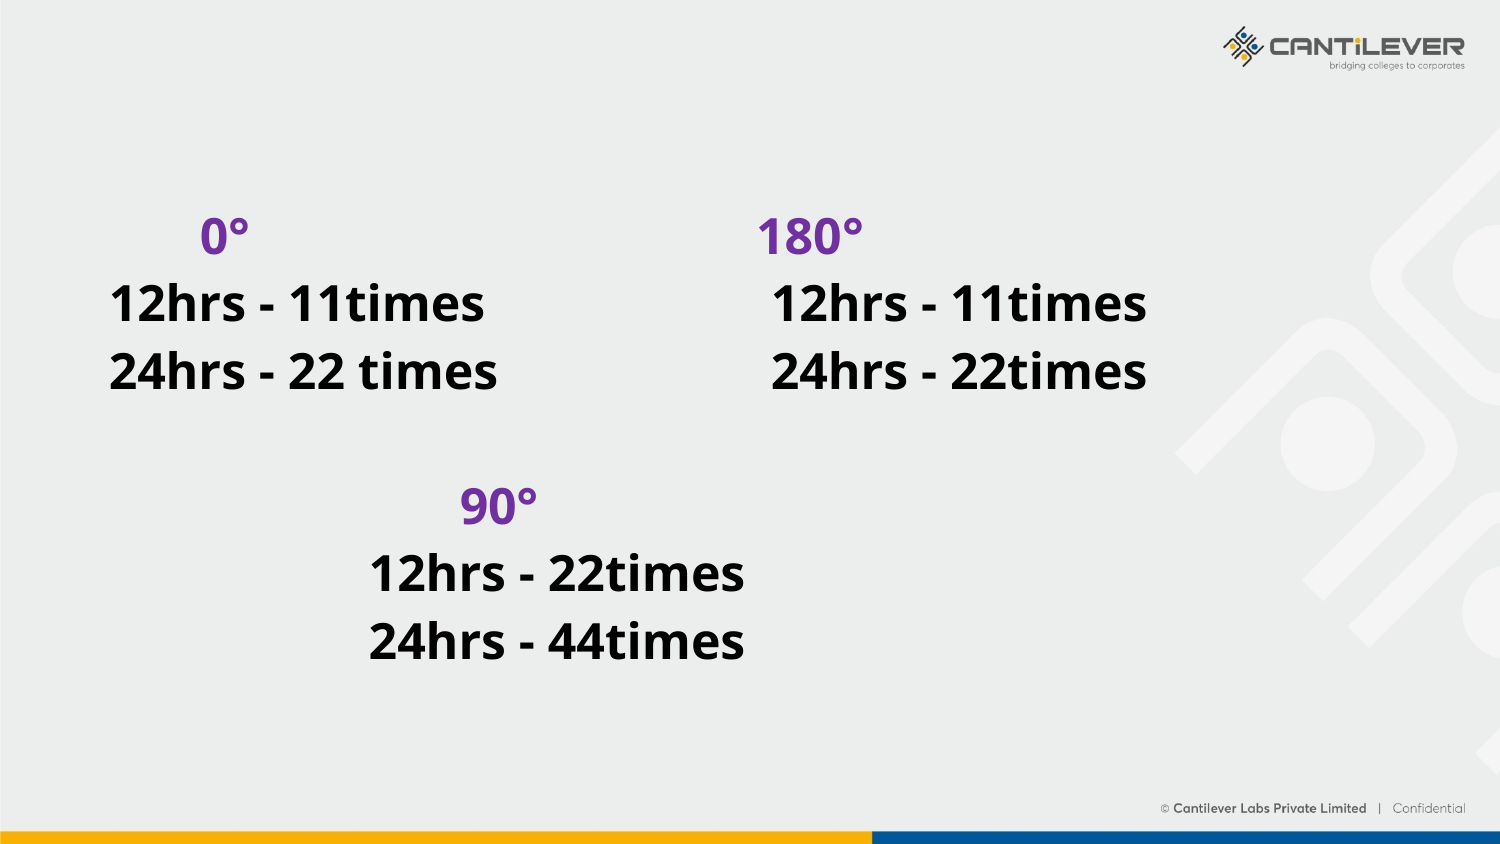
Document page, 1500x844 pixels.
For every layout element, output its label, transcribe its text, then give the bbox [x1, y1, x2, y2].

list 0° 180° 12hrs - 11times 12hrs - 11times 24hrs - 22 times 24hrs - 22times 90° 12hrs - 22times 24hrs - 44times [75, 196, 1425, 754]
picture [0, 0, 1500, 844]
